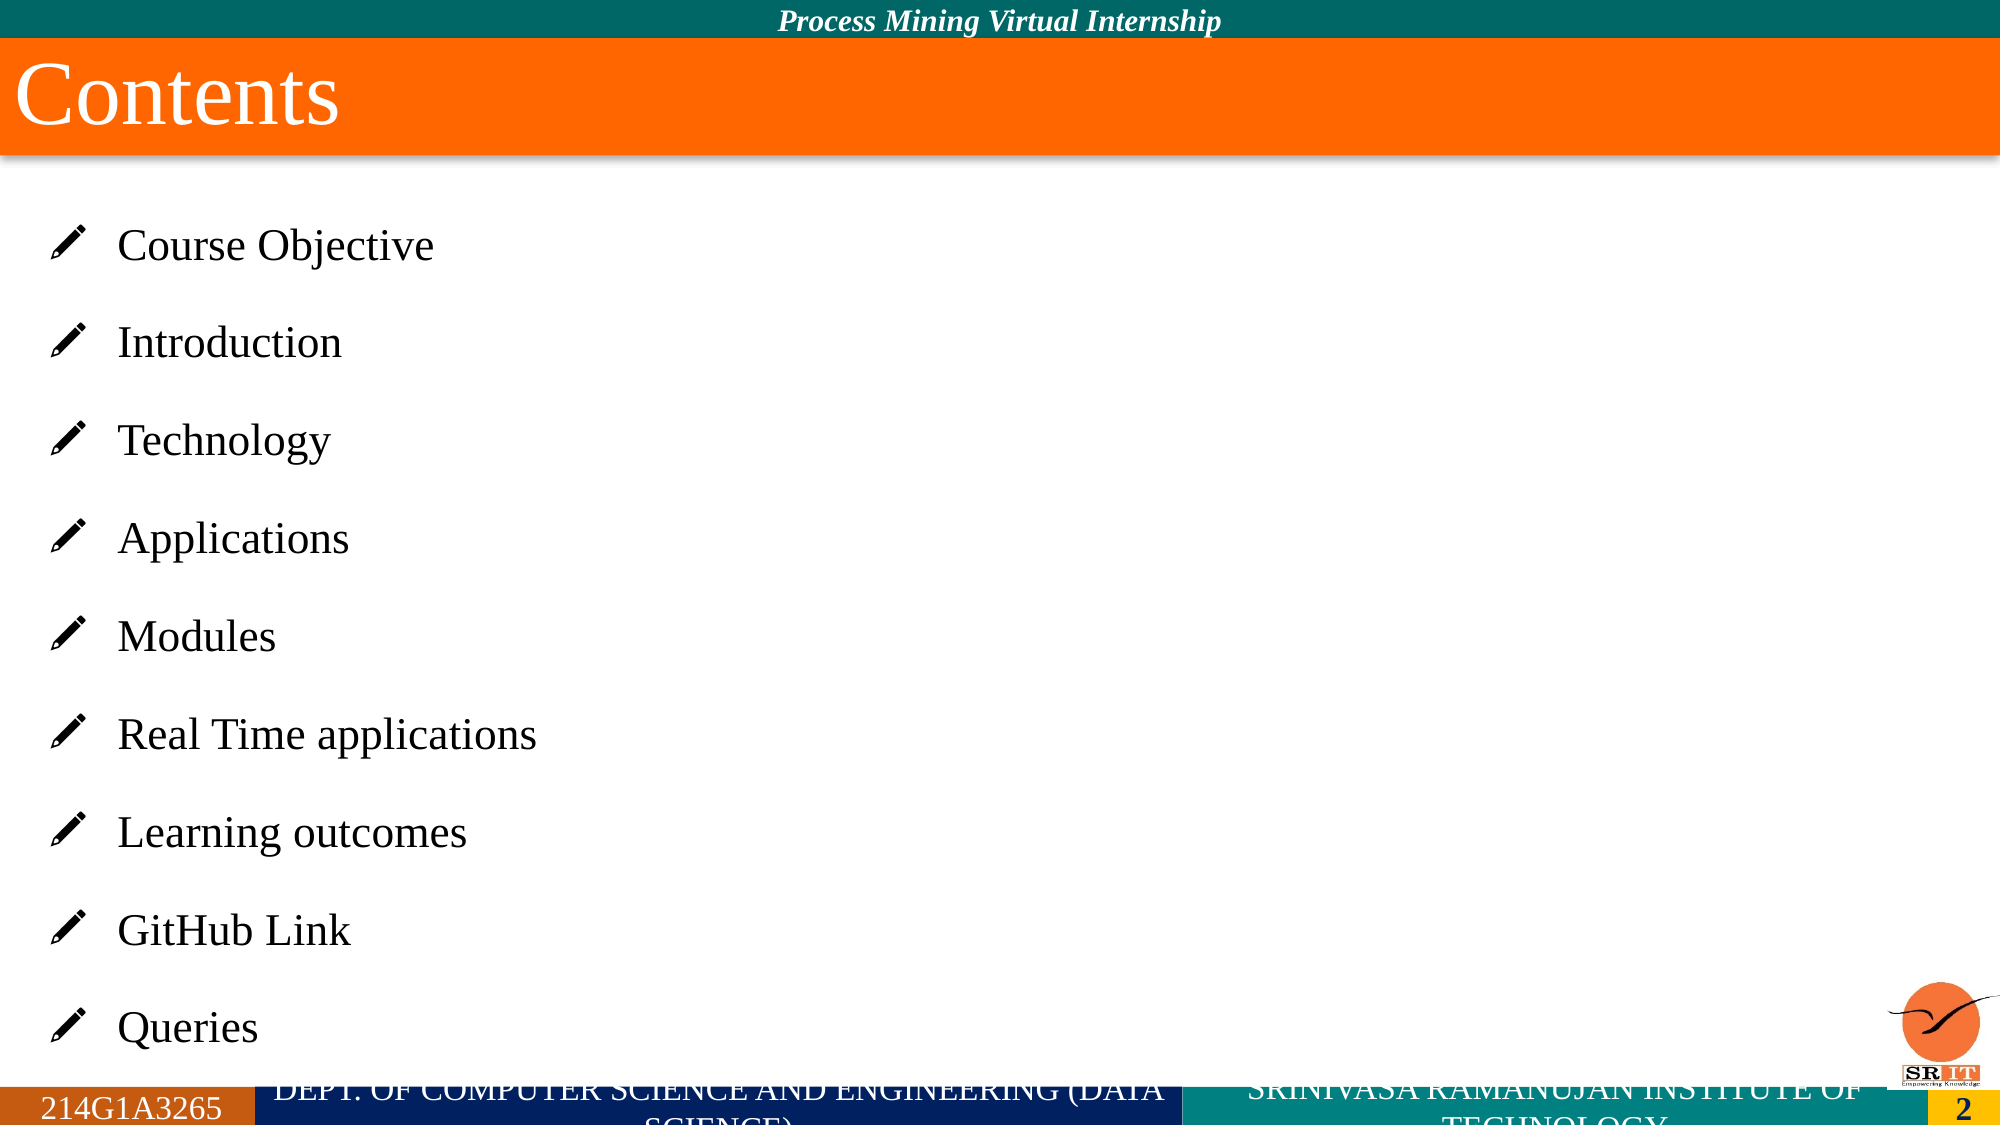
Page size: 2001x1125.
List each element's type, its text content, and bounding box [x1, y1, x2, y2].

picture [1887, 977, 2000, 1090]
title Contents [0, 38, 2000, 156]
list Course Objective Introduction Technology Applications Modules Real Time applications Learning outcomes GitHub Link Queries [32, 179, 1965, 1065]
picture [47, 515, 89, 556]
picture [47, 221, 89, 263]
picture [47, 1004, 89, 1046]
picture [47, 710, 89, 752]
picture [47, 906, 89, 948]
picture [47, 319, 89, 361]
picture [47, 417, 89, 459]
picture [47, 808, 89, 850]
picture [47, 612, 89, 654]
